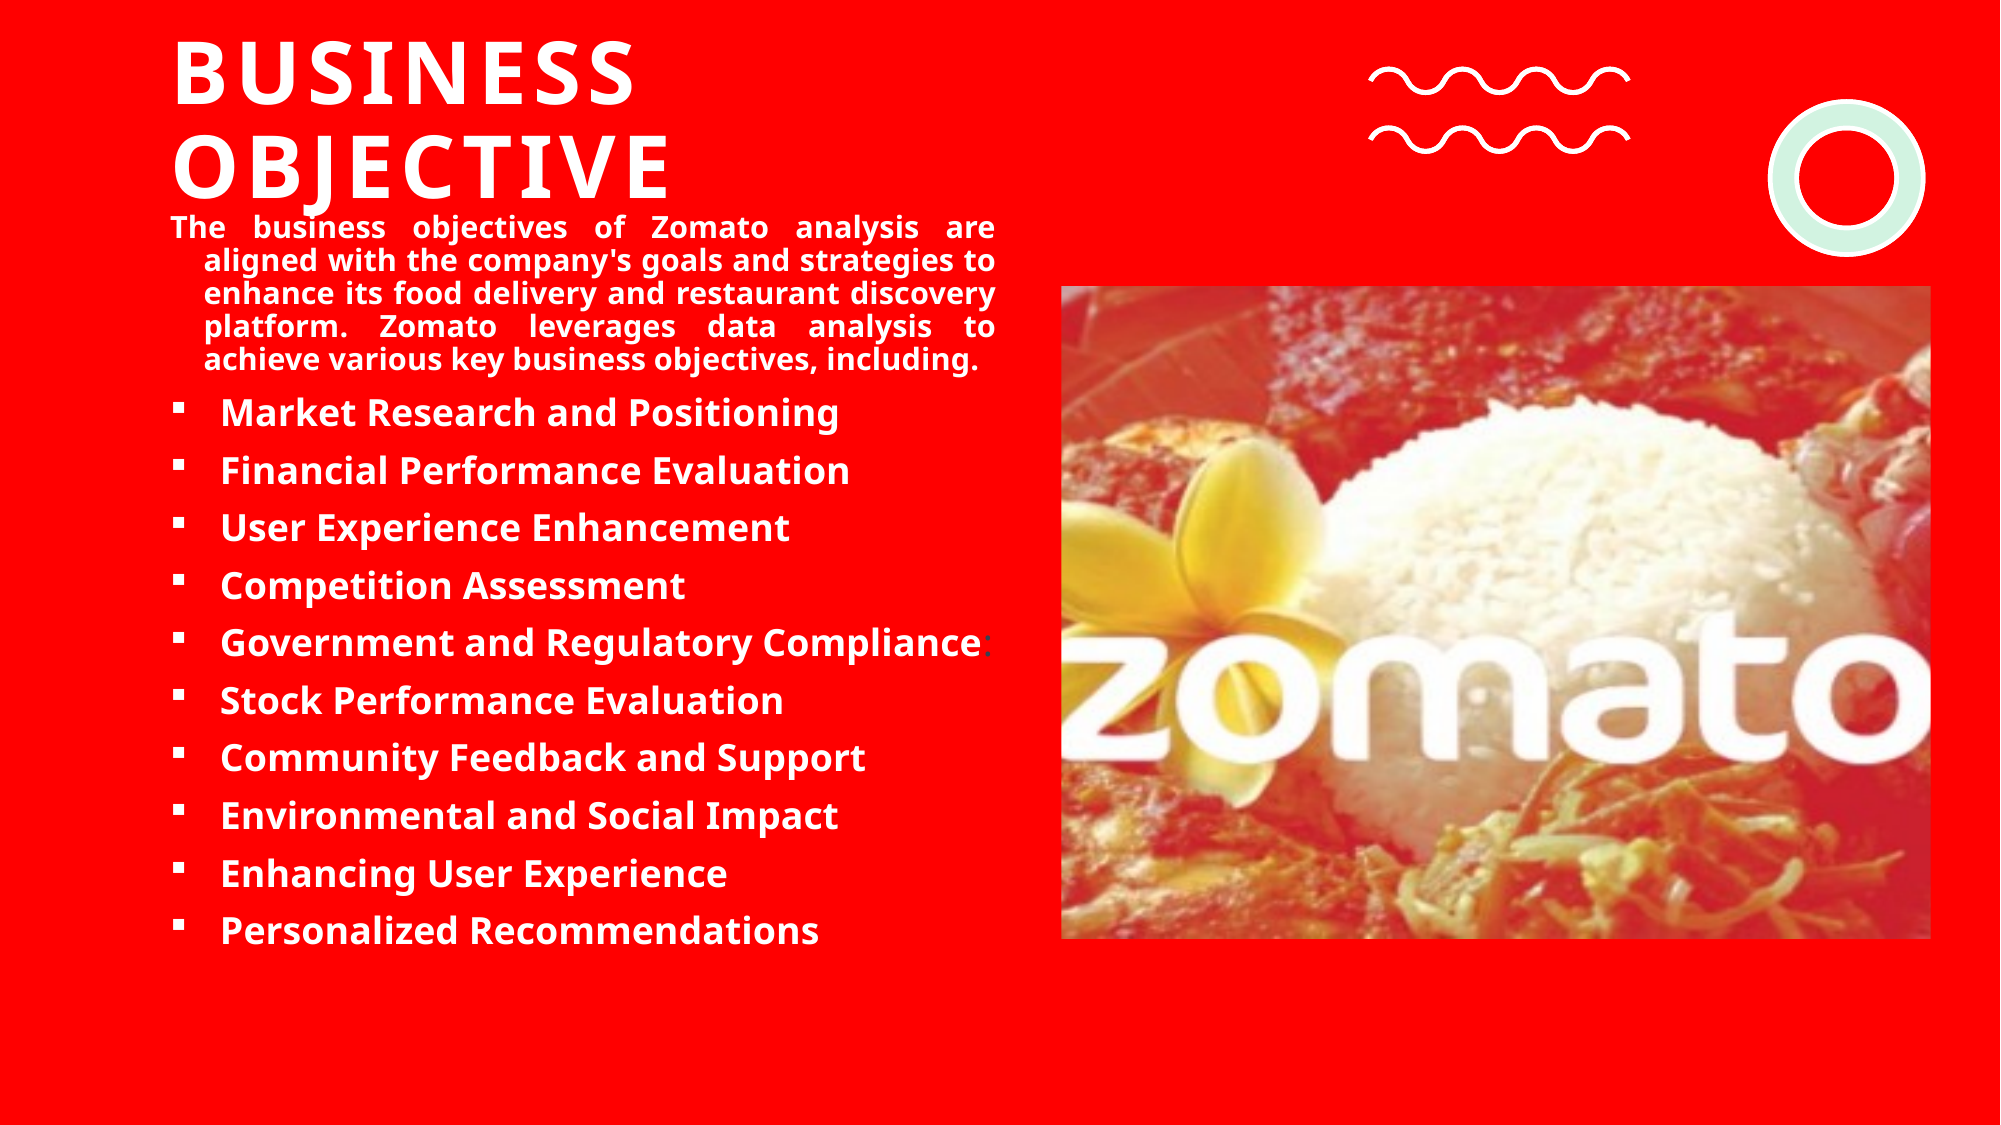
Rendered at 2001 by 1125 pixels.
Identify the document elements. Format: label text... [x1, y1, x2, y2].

title BUSINESS OBJECTIVE [155, 20, 1012, 204]
list The business objectives of Zomato analysis are aligned with the company's goals and strategies to enhance its food delivery and restaurant discovery platform. Zomato leverages data analysis to achieve various key business objectives, including. Market Research and Positioning Financial Performance Evaluation User Experience Enhancement Competition Assessment Government and Regulatory Compliance: Stock Performance Evaluation Community Feedback and Support Environmental and Social Impact Enhancing User Experience Personalized Recommendations [155, 204, 1012, 1001]
picture [1061, 286, 1931, 939]
